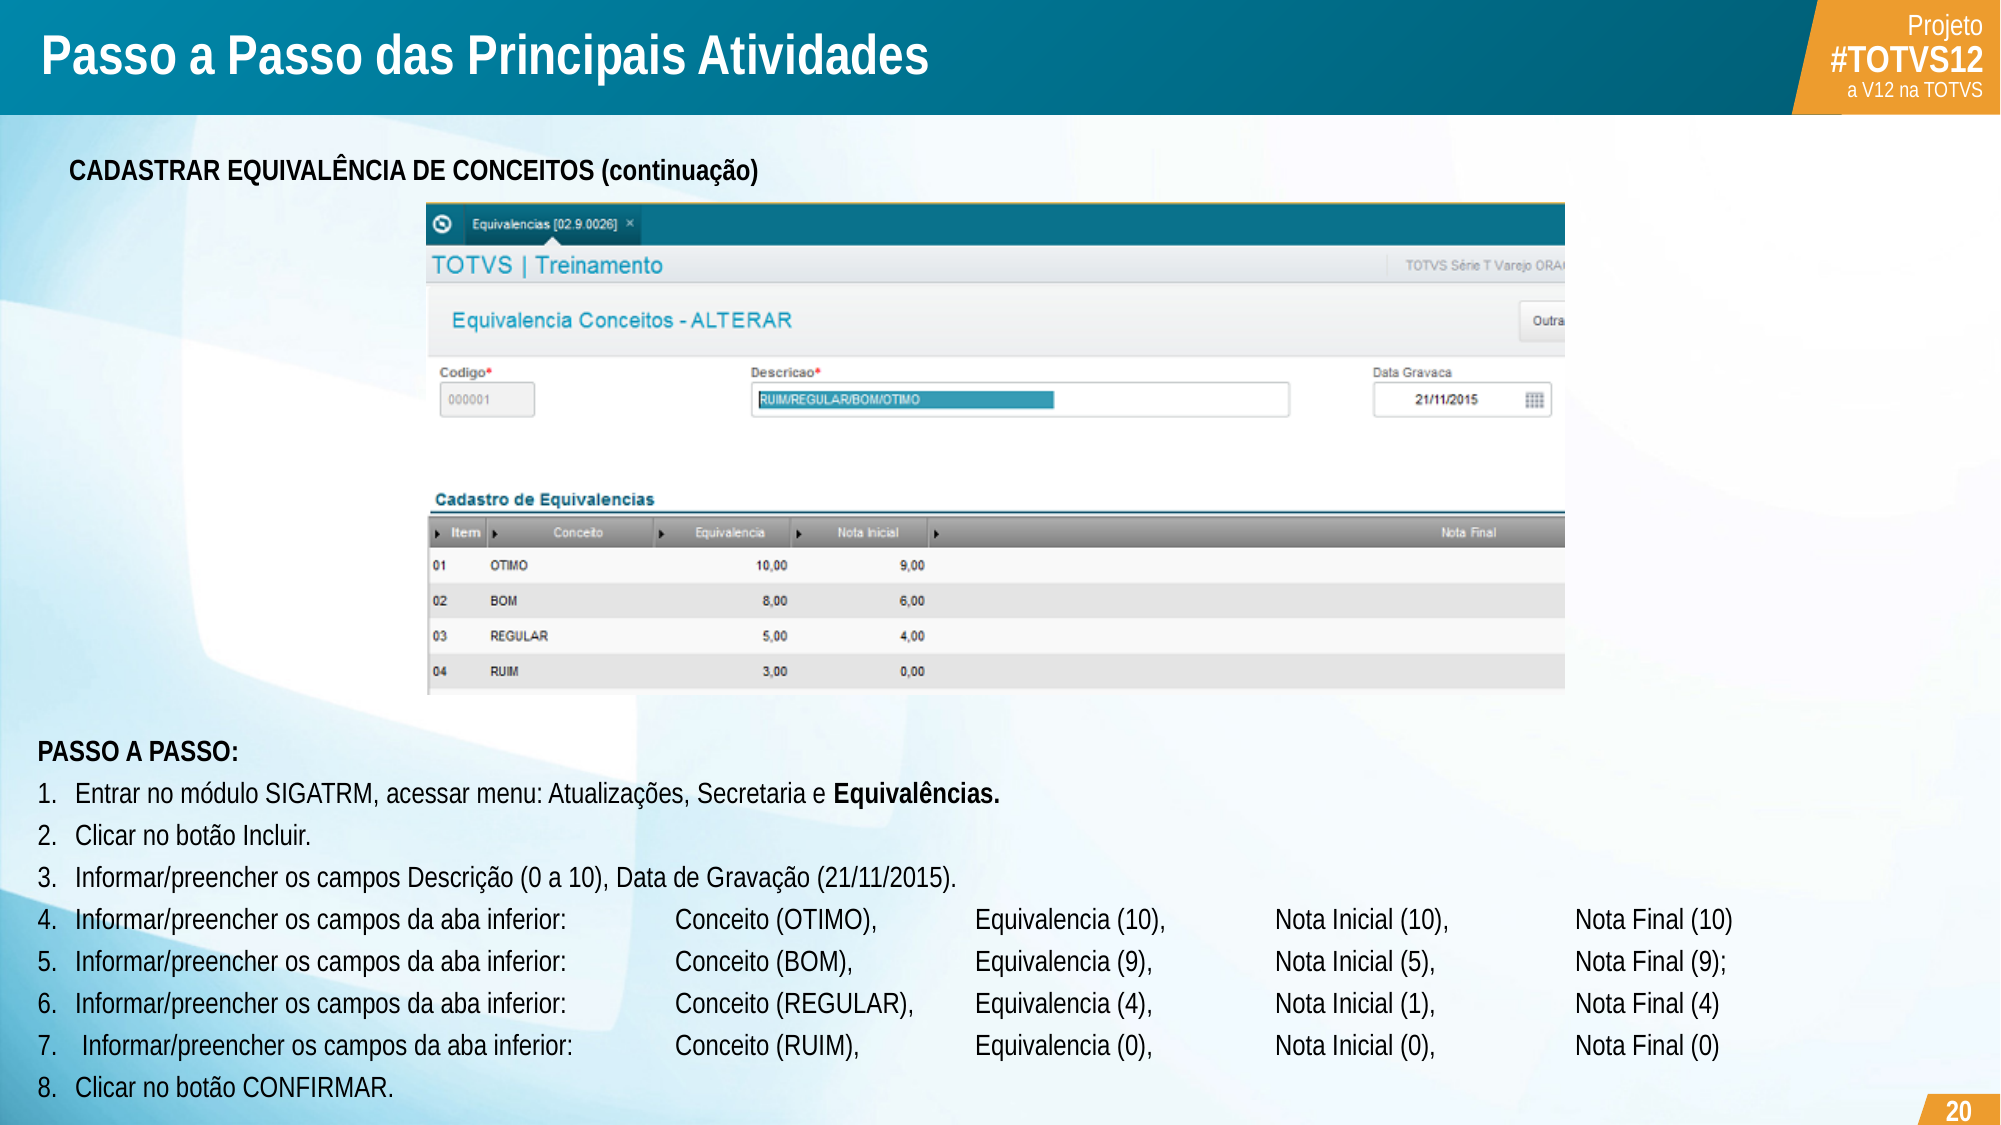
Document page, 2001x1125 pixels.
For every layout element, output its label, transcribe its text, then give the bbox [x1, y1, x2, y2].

slide_number 20 [1734, 1079, 2000, 1125]
title Passo a Passo das Principais Atividades [26, 18, 1262, 95]
text_box CADASTRAR EQUIVALÊNCIA DE CONCEITOS (continuação) [55, 136, 916, 219]
text_box PASSO A PASSO: Entrar no módulo SIGATRM, acessar menu: Atualizações, Secretaria e Equivalências. Clicar no botão Incluir. Informar/preencher os campos Descrição (0 a 10), Data de Gravação (21/11/2015). Informar/preencher os campos da aba inferior: Conceito (OTIMO), Equivalencia (10), Nota Inicial (10), Nota Final (10) Informar/preencher os campos da aba inferior: Conceito (BOM), Equivalencia (9), Nota Inicial (5), Nota Final (9); Informar/preencher os campos da aba inferior: Conceito (REGULAR), Equivalencia (4), Nota Inicial (1), Nota Final (4) Informar/preencher os campos da aba inferior: Conceito (RUIM), Equivalencia (0), Nota Inicial (0), Nota Final (0) Clicar no botão CONFIRMAR. [23, 717, 1981, 1119]
picture [0, 115, 2001, 1125]
